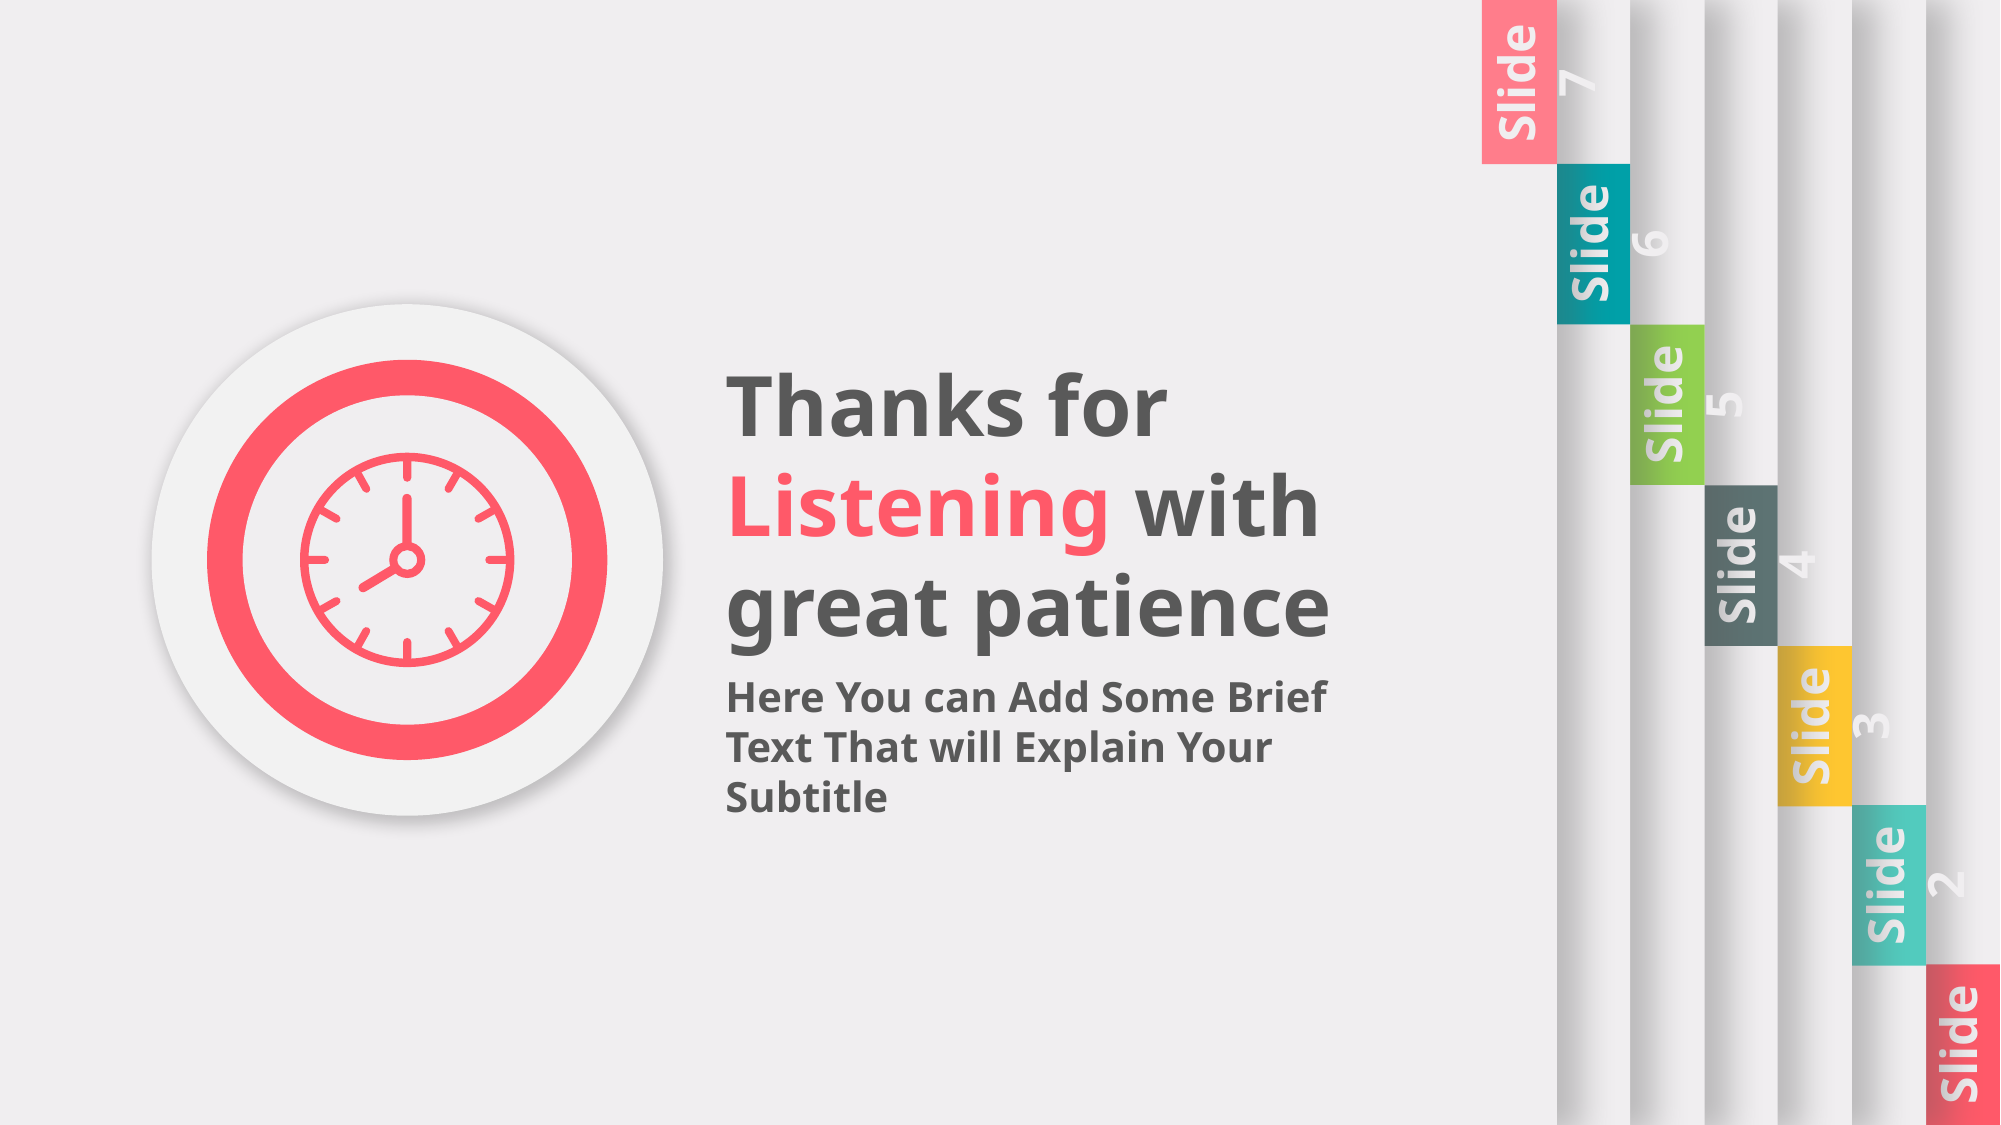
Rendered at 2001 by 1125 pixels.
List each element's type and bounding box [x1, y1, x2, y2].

text_box [299, 452, 515, 668]
text_box [0, 0, 1557, 1125]
text_box [1557, 0, 1631, 1125]
text_box [1927, 0, 2000, 1125]
text_box [1705, 0, 1778, 1125]
text_box [710, 345, 1434, 780]
text_box [1778, 0, 1852, 1125]
text_box [1852, 0, 1927, 1125]
text_box [1631, 0, 1705, 1125]
